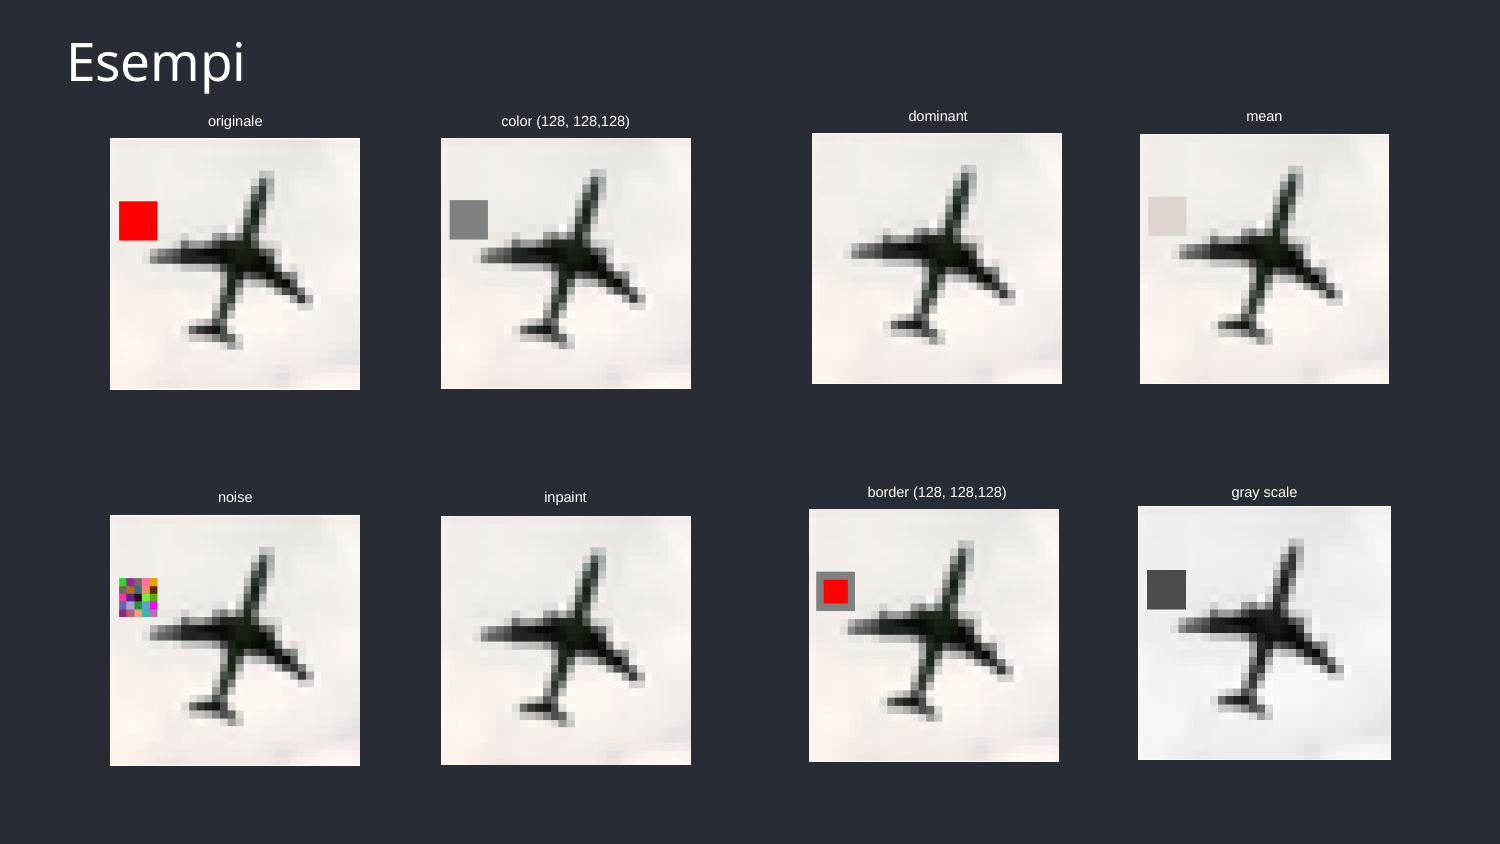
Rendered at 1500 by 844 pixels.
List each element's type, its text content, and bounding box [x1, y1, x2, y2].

picture [110, 138, 361, 390]
picture [1137, 506, 1392, 760]
picture [440, 516, 691, 765]
text_box dominant [857, 97, 1019, 131]
title Esempi [51, 13, 1449, 108]
picture [1139, 134, 1390, 385]
text_box mean [1183, 97, 1346, 132]
picture [440, 138, 691, 390]
text_box noise [154, 478, 317, 513]
text_box inpaint [484, 478, 647, 514]
picture [812, 132, 1062, 384]
text_box gray scale [1177, 473, 1352, 505]
text_box color (128, 128,128) [484, 101, 647, 137]
picture [110, 515, 361, 766]
text_box border (128, 128,128) [849, 473, 1025, 507]
picture [809, 509, 1059, 762]
text_box originale [154, 101, 317, 136]
